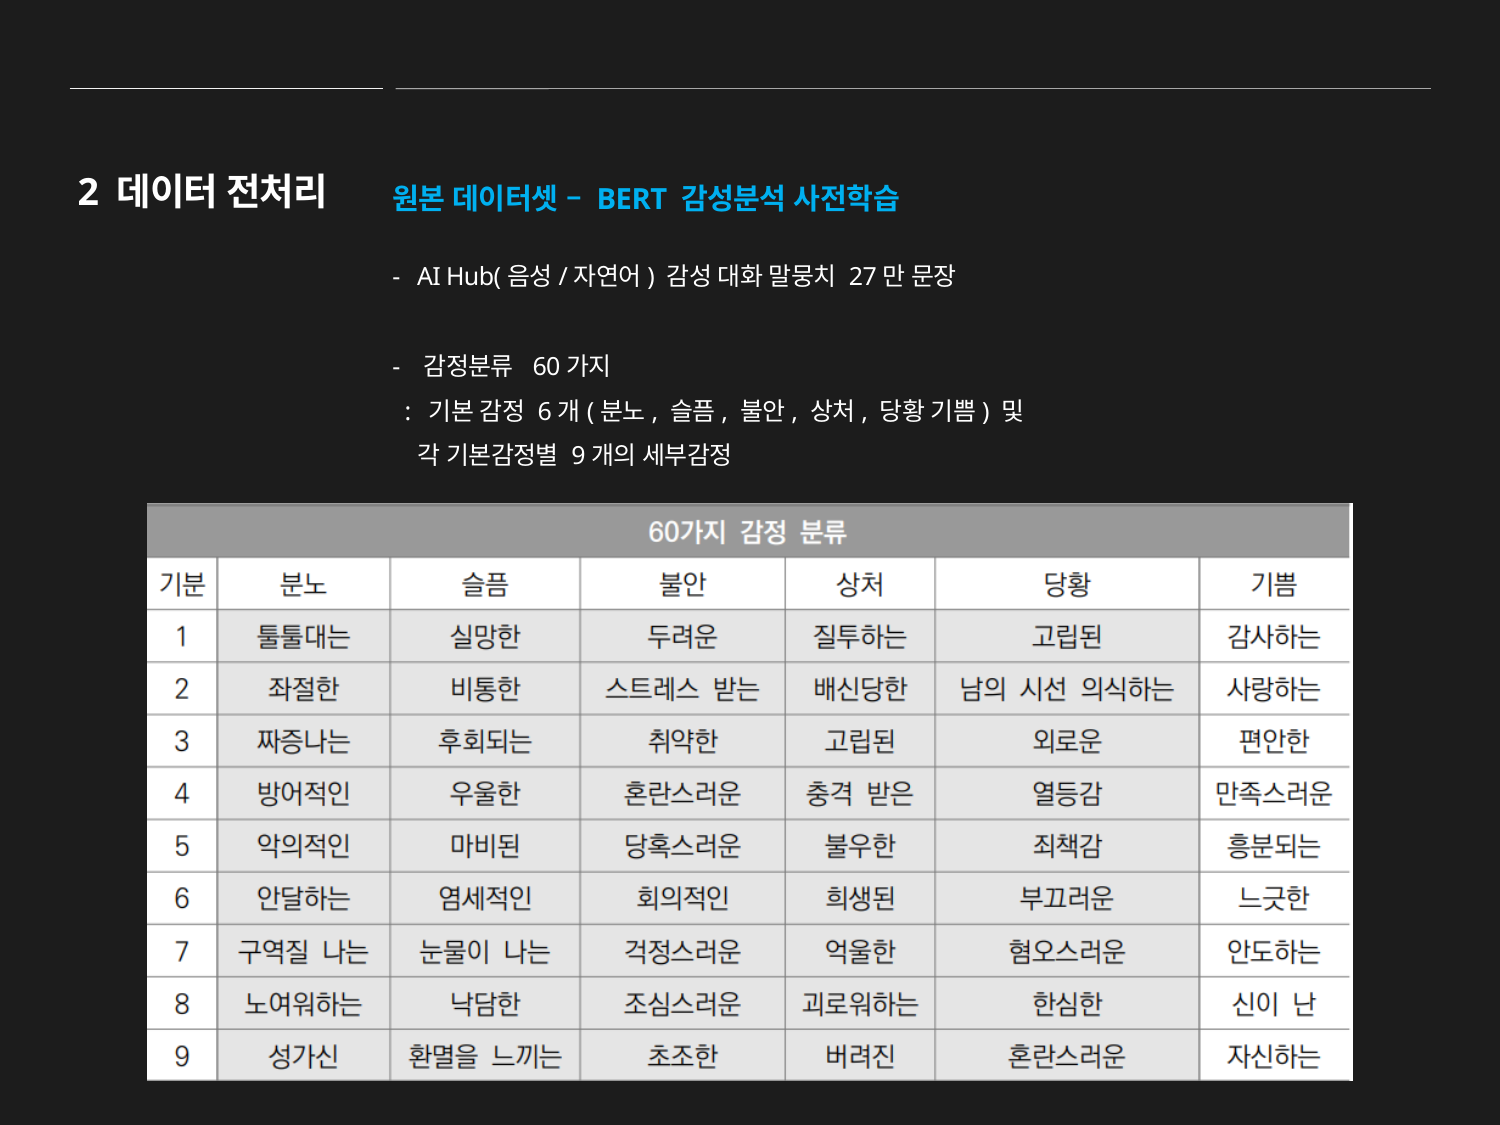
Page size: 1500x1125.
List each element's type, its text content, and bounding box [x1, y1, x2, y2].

text_box 2 데이터 전처리 [53, 160, 384, 402]
picture [147, 503, 1353, 1082]
text_box 원본 데이터셋 – BERT 감성분석 사전학습 - AI Hub(음성/자연어) 감성 대화 말뭉치 27만 문장 - 감정분류 60가지 : 기본 감정 6개(분노, 슬픔, 불안, 상처, 당황 기쁨) 및 각 기본감정별 9개의 세부감정 [377, 173, 1223, 478]
